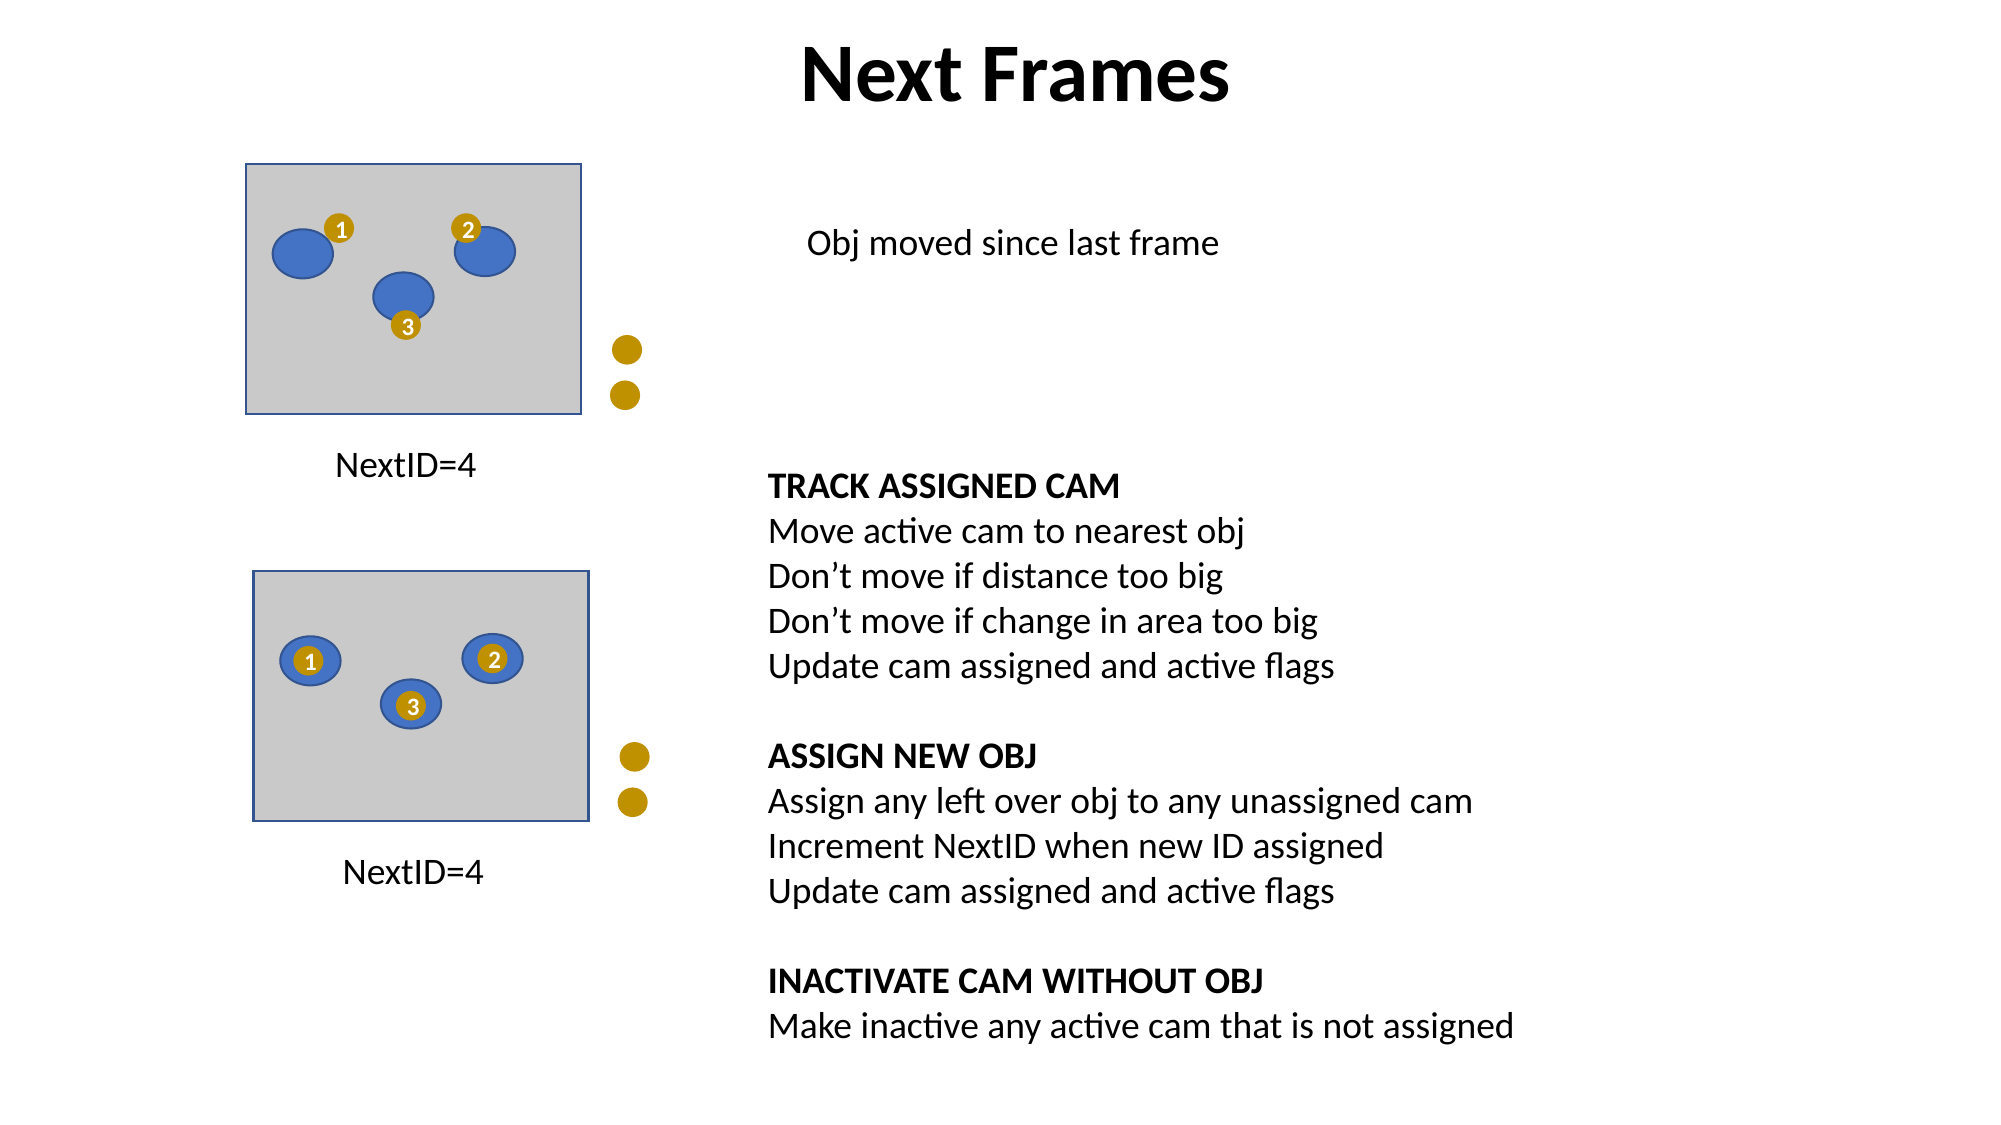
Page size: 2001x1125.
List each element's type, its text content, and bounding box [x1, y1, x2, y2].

text_box 3 [389, 309, 422, 341]
text_box [245, 163, 582, 415]
text_box [279, 635, 342, 687]
text_box [271, 228, 334, 280]
text_box 2 [476, 642, 509, 675]
text_box NextID=4 [320, 432, 492, 493]
text_box 2 [450, 212, 483, 244]
text_box 1 [292, 644, 325, 677]
text_box [461, 632, 524, 685]
text_box [610, 333, 644, 366]
text_box TRACK ASSIGNED CAM Move active cam to nearest obj Don’t move if distance too big Don’t move if change in area too big Update cam assigned and active flags ASSIGN NEW OBJ Assign any left over obj to any unassigned cam Increment NextID when new ID assigned Update cam assigned and active flags INACTIVATE CAM WITHOUT OBJ Make inactive any active cam that is not assigned [753, 453, 1531, 1054]
text_box [453, 225, 517, 278]
text_box [252, 570, 590, 822]
text_box [618, 740, 651, 773]
text_box NextID=4 [327, 839, 499, 900]
text_box Obj moved since last frame [792, 210, 1236, 271]
text_box Next Frames [785, 10, 1247, 126]
text_box [372, 271, 435, 320]
text_box 1 [322, 212, 356, 244]
text_box [608, 379, 642, 412]
text_box 3 [394, 689, 428, 722]
text_box [379, 678, 443, 730]
text_box [616, 786, 649, 819]
